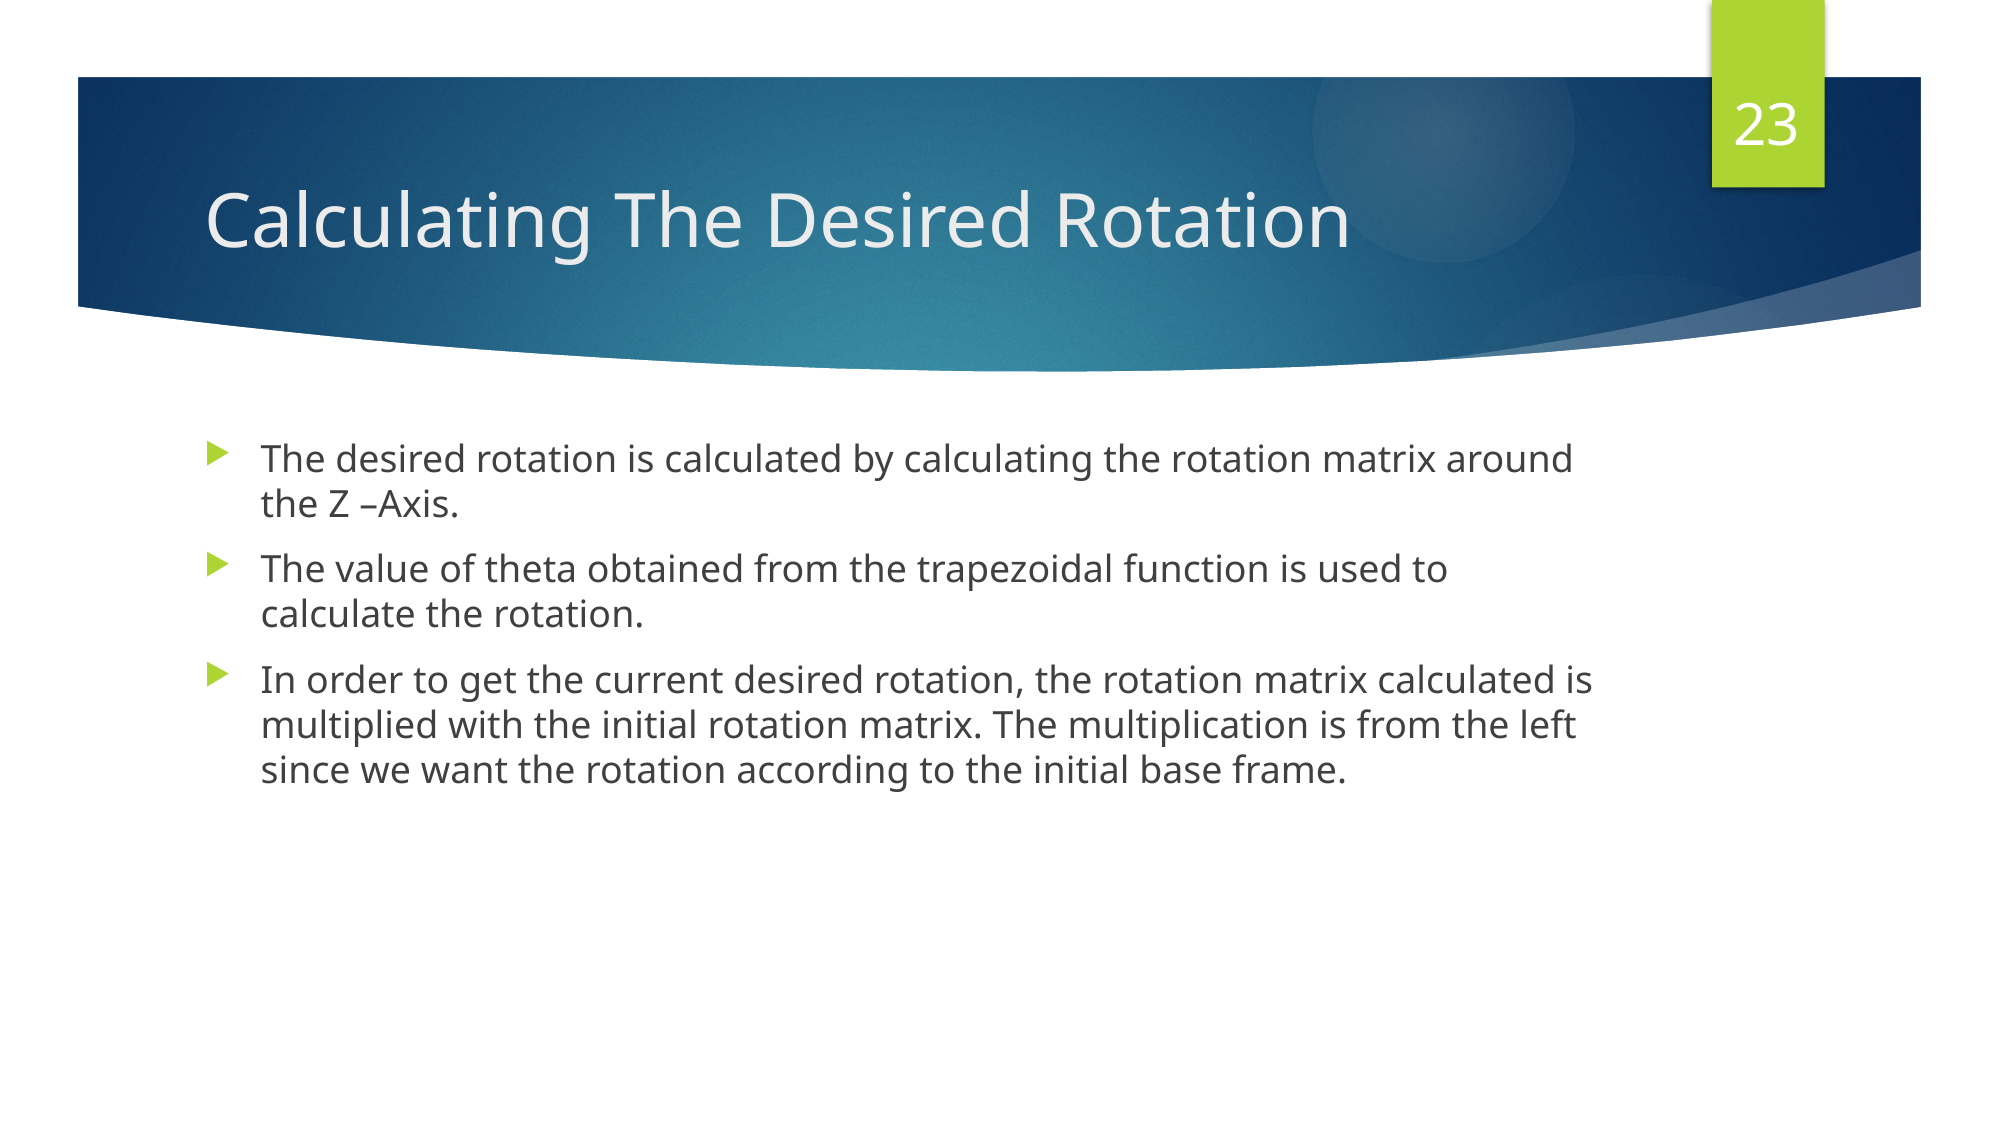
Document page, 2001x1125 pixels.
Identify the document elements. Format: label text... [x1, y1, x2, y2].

title Calculating The Desired Rotation [189, 159, 1627, 276]
slide_number 23 [1698, 48, 1836, 175]
list The desired rotation is calculated by calculating the rotation matrix around the Z –Axis. The value of theta obtained from the trapezoidal function is used to calculate the rotation. In order to get the current desired rotation, the rotation matrix calculated is multiplied with the initial rotation matrix. The multiplication is from the left since we want the rotation according to the initial base frame. [189, 427, 1627, 988]
